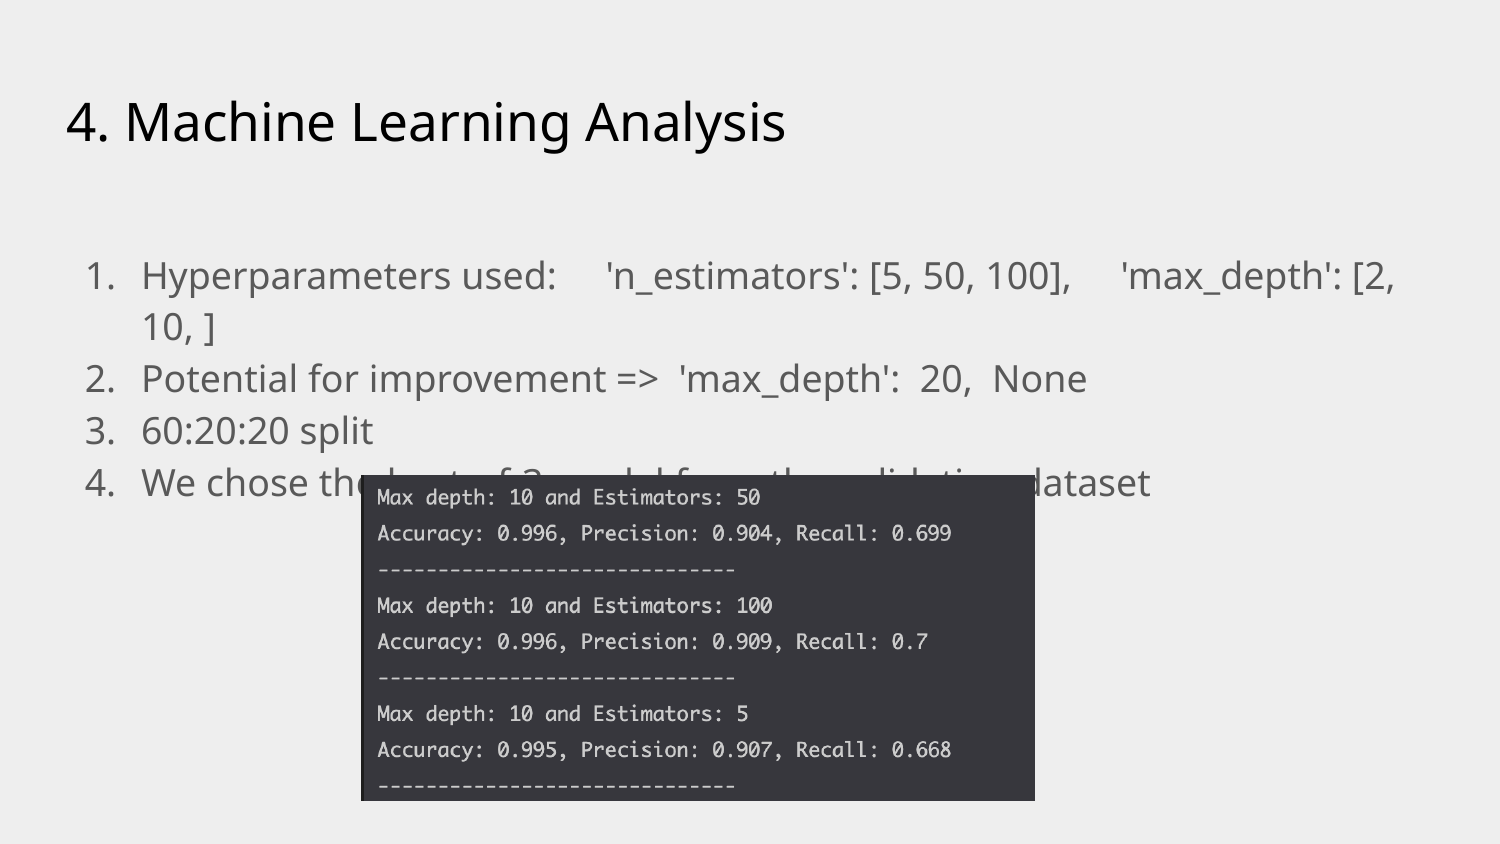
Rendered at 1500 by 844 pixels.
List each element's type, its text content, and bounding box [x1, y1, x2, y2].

title 4. Machine Learning Analysis [51, 72, 1449, 167]
list Hyperparameters used: 'n_estimators': [5, 50, 100], 'max_depth': [2, 10, ] Potential for improvement => 'max_depth': 20, None 60:20:20 split We chose the best-of-3 model from the validation dataset [51, 229, 1449, 594]
picture [361, 475, 1035, 801]
